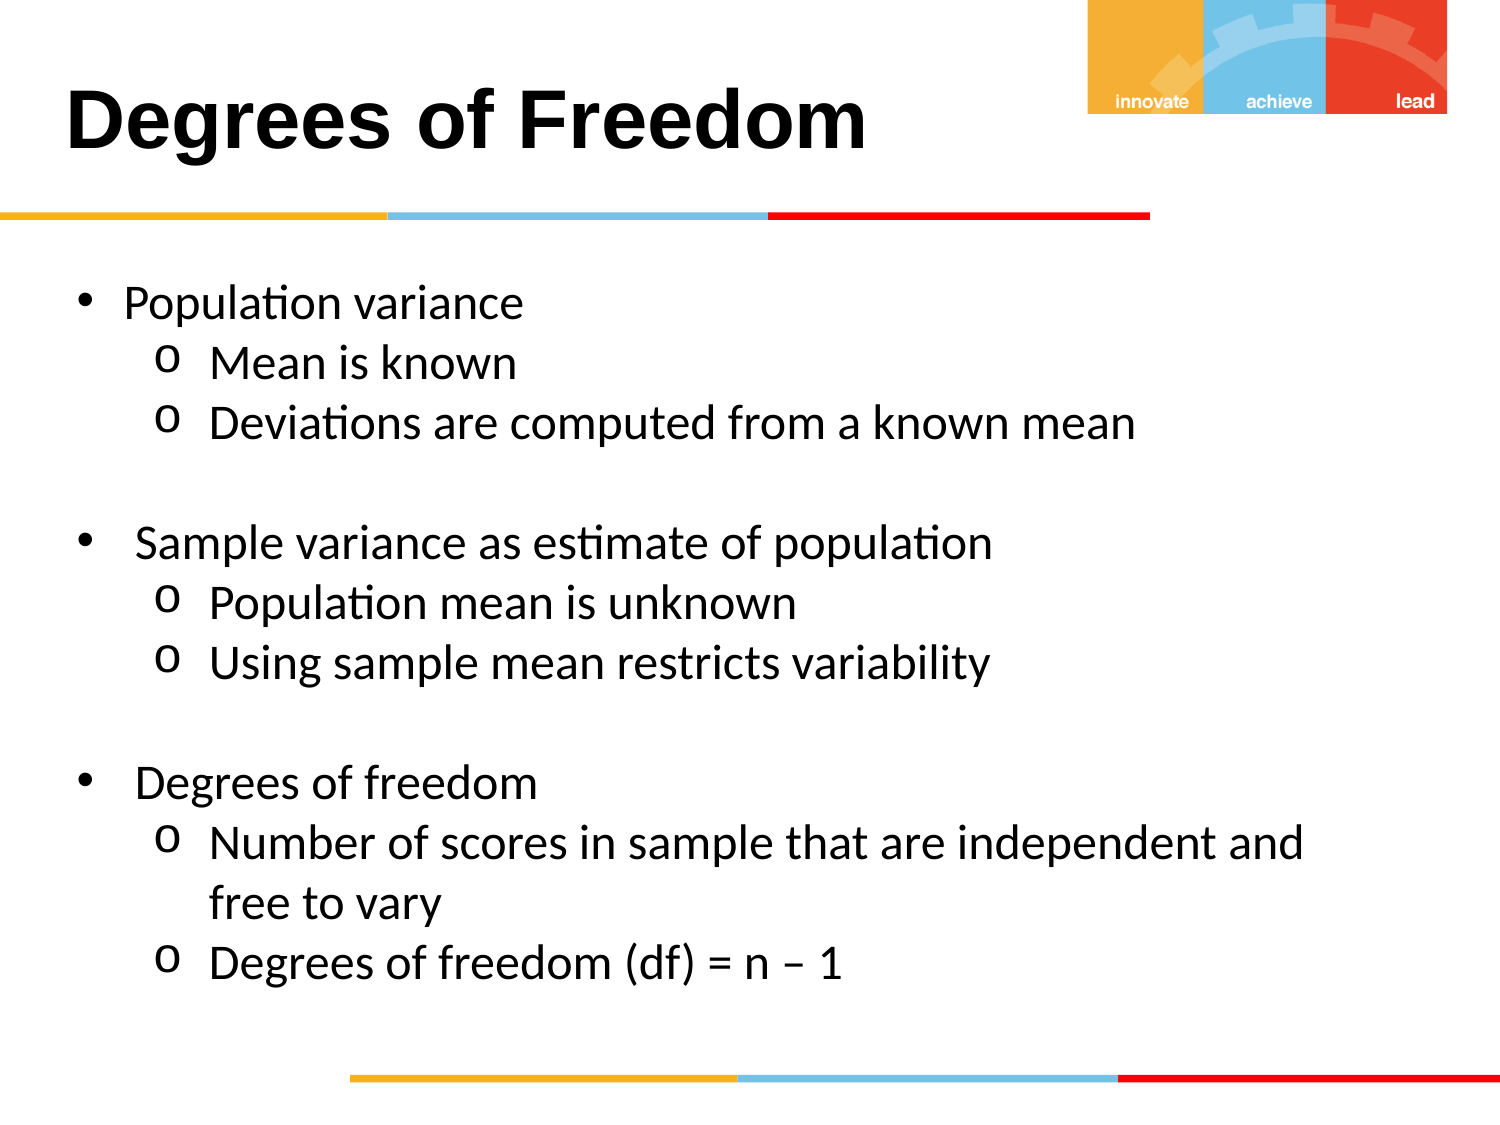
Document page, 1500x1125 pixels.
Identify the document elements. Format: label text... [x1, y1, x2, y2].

title Degrees of Freedom [64, 45, 1113, 185]
picture [1087, 0, 1448, 114]
text_box Population variance Mean is known Deviations are computed from a known mean Sample variance as estimate of population Population mean is unknown Using sample mean restricts variability Degrees of freedom Number of scores in sample that are independent and free to vary Degrees of freedom (df) = n – 1 [61, 262, 1338, 997]
